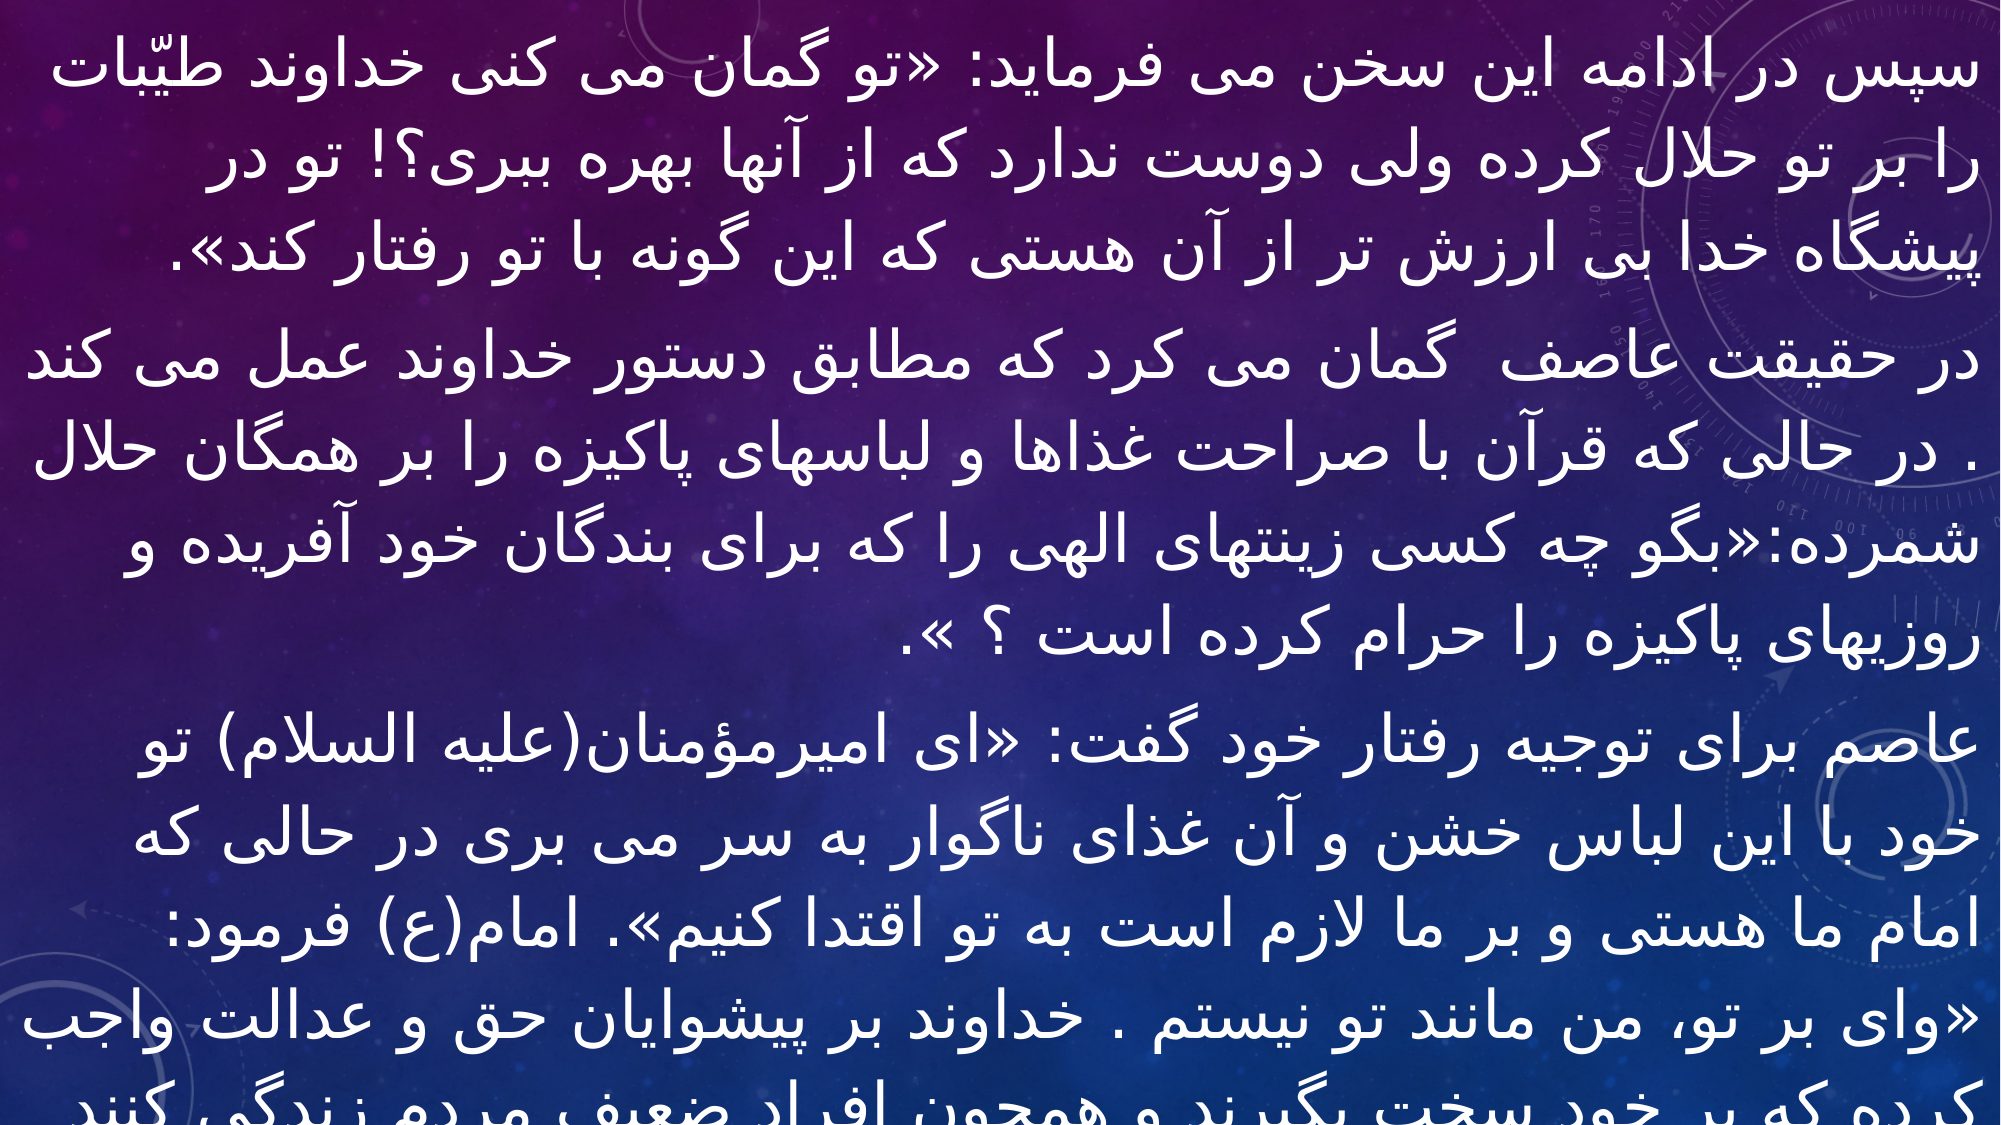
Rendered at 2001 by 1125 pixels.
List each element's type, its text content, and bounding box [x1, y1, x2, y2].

text_box سپس در ادامه اين سخن مى فرمايد: «تو گمان مى کنى خداوند طيّبات را بر تو حلال کرده ولى دوست ندارد که از آنها بهره ببرى؟! تو در پيشگاه خدا بى ارزش تر از آن هستى که اين گونه با تو رفتار کند». در حقیقت عاصف گمان می کرد که مطابق دستور خداوند عمل می کند . در حالى که قرآن با صراحت غذاها و لباسهاى پاکيزه را بر همگان حلال شمرده:«بگو چه کسى زينتهاى الهى را که براى بندگان خود آفريده و روزيهاى پاکيزه را حرام کرده است ؟ ». عاصم براى توجيه رفتار خود گفت: «اى اميرمؤمنان(عليه السلام) تو خود با اين لباس خشن و آن غذاى ناگوار به سر مى برى در حالى که امام ما هستى و بر ما لازم است به تو اقتدا کنيم». امام(ع) فرمود: «واى بر تو، من مانند تو نيستم . خداوند بر پيشوايان حق و عدالت واجب کرده که بر خود سخت بگيرند و همچون افراد ضعيف مردم زندگى کنند تا فقر، آنها را به طغيان و سرکشى وادار نکند». [0, 0, 2000, 1125]
